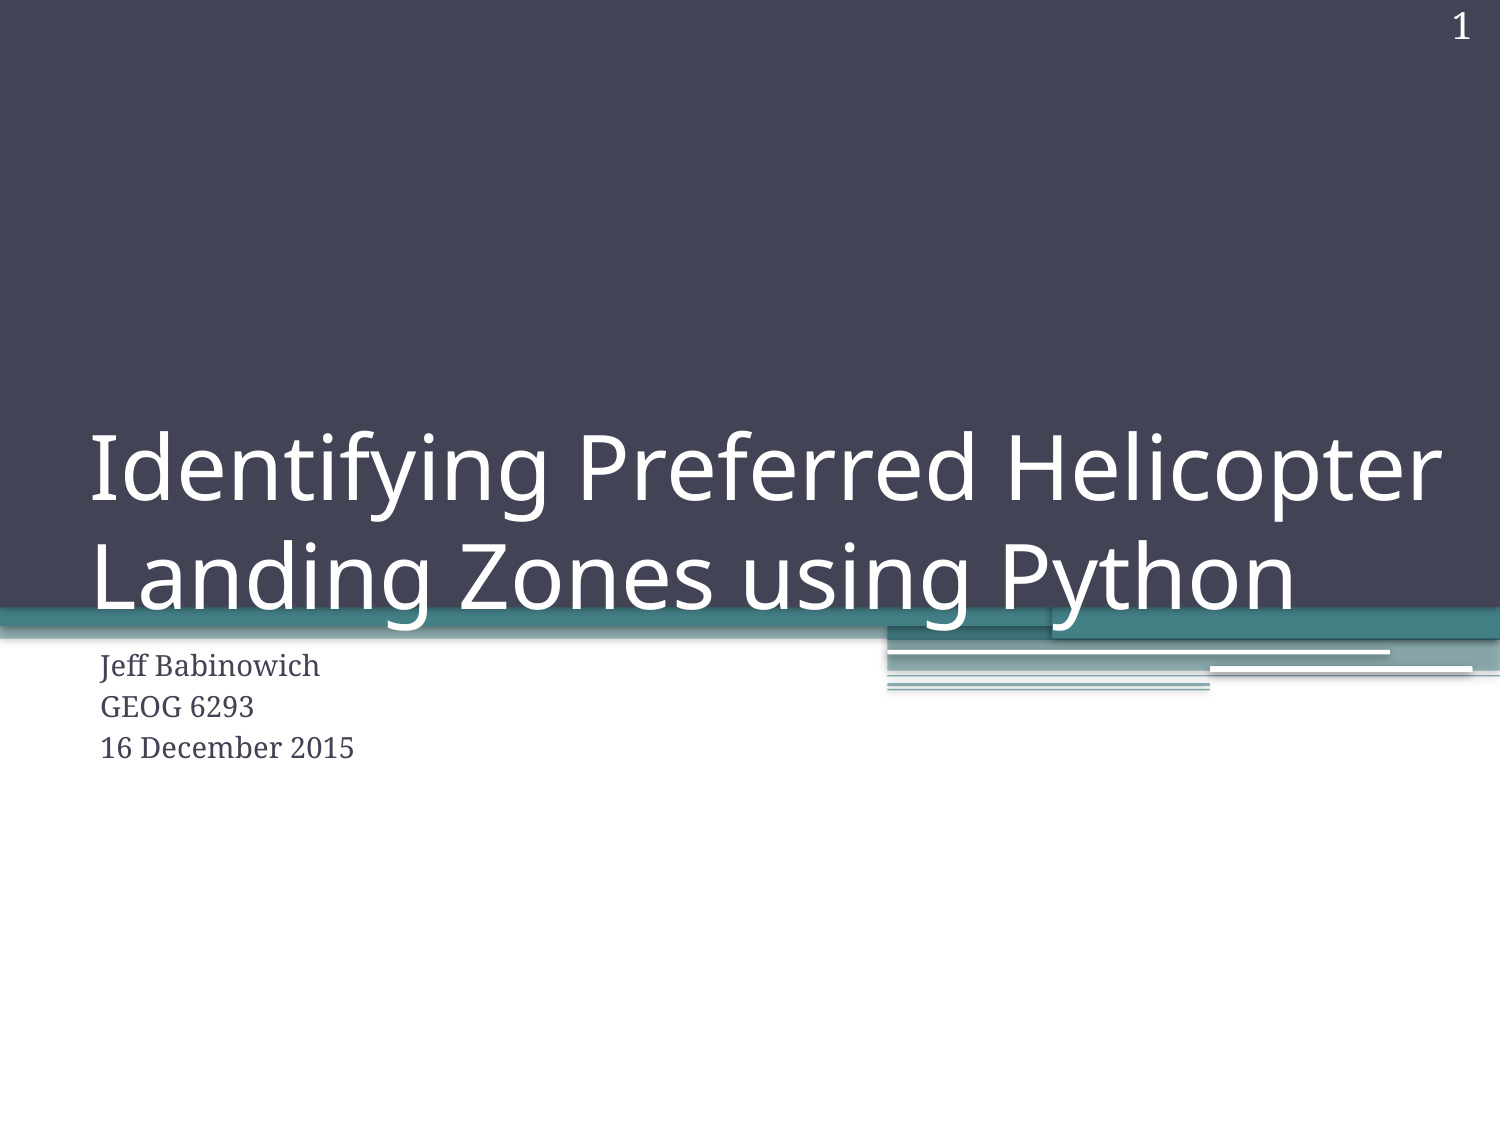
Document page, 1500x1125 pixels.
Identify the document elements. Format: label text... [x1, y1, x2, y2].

slide_number 1 [1364, 0, 1488, 61]
subtitle Jeff Babinowich GEOG 6293 16 December 2015 [75, 639, 888, 928]
title Identifying Preferred Helicopter Landing Zones using Python [75, 394, 1463, 636]
